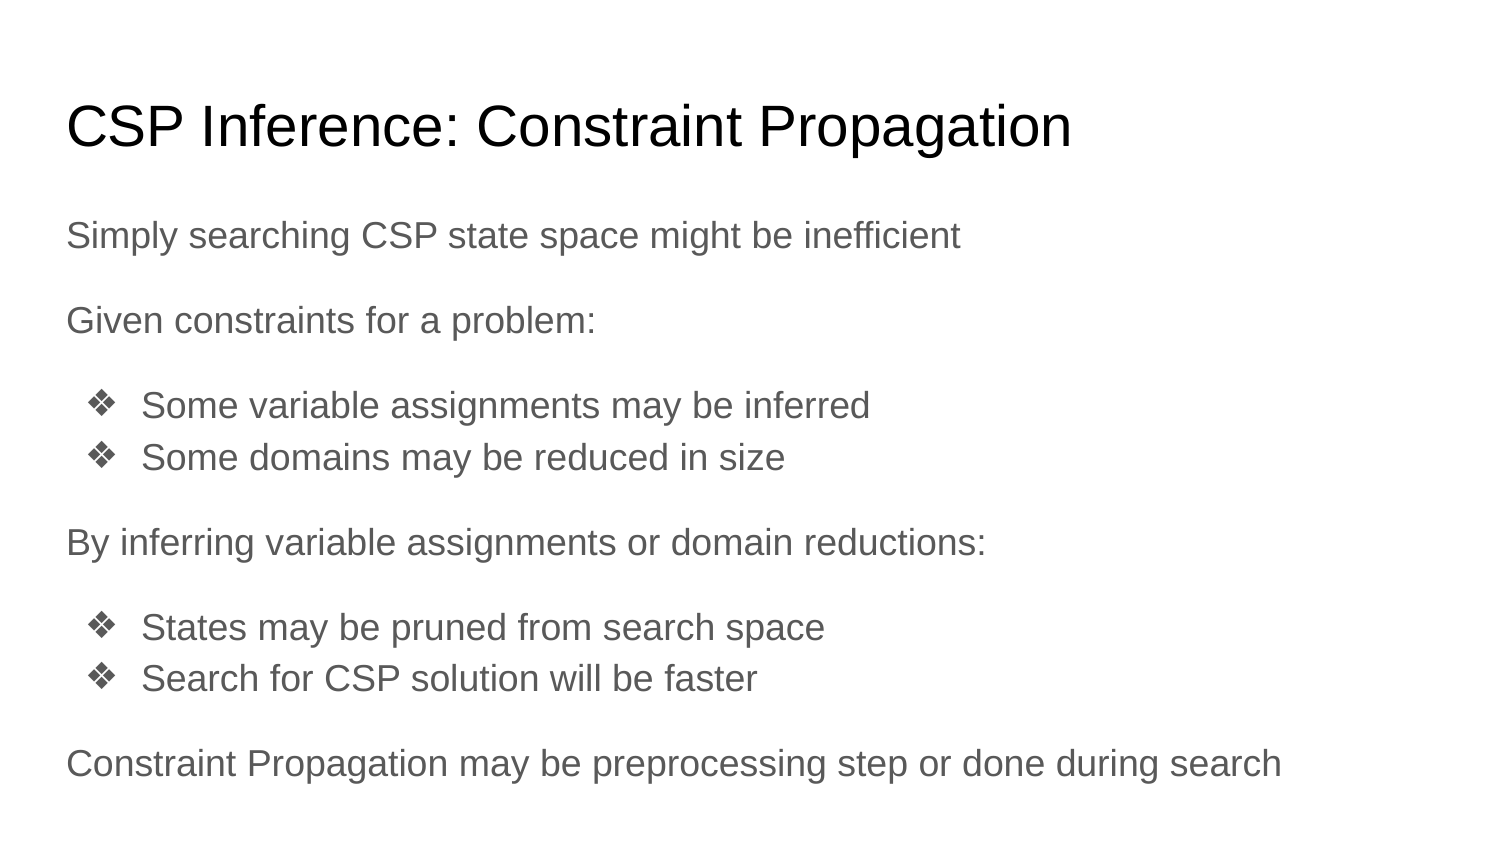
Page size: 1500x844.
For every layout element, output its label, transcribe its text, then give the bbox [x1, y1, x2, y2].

list Simply searching CSP state space might be inefficient Given constraints for a problem: Some variable assignments may be inferred Some domains may be reduced in size By inferring variable assignments or domain reductions: States may be pruned from search space Search for CSP solution will be faster Constraint Propagation may be preprocessing step or done during search [51, 189, 1449, 750]
title CSP Inference: Constraint Propagation [51, 72, 1449, 167]
